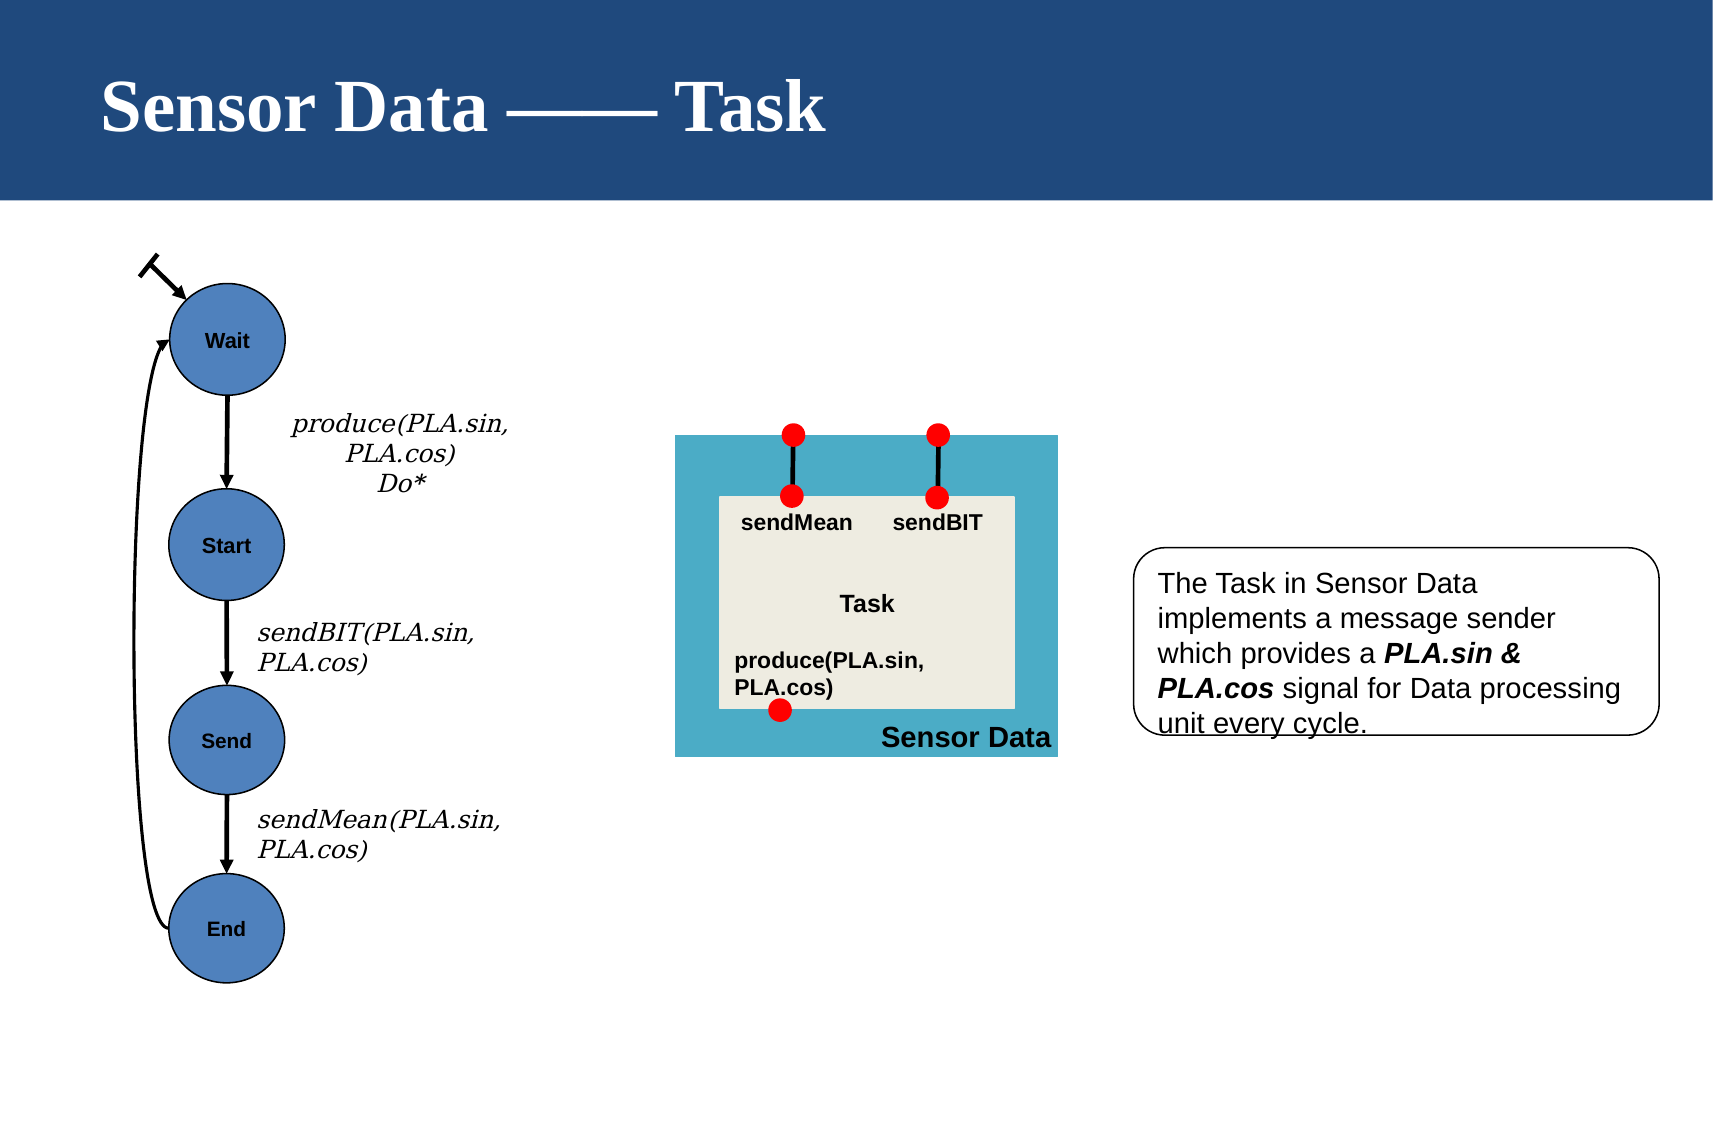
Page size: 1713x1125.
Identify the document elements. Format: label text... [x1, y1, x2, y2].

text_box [148, 262, 187, 301]
text_box End [169, 873, 285, 983]
text_box Wait [169, 283, 286, 396]
text_box produce(PLA.sin, PLA.cos) Do* [256, 407, 544, 498]
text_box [139, 253, 158, 278]
text_box sendBIT [877, 499, 998, 542]
text_box [780, 486, 803, 500]
title Sensor Data —— Task [85, 7, 1628, 196]
text_box Start [175, 489, 285, 601]
text_box sendBIT(PLA.sin, PLA.cos) [256, 616, 576, 677]
text_box [675, 435, 1058, 757]
text_box Sensor Data [866, 711, 1067, 762]
text_box [926, 487, 949, 499]
text_box Task [720, 497, 1015, 637]
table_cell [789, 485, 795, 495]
text_box [782, 424, 805, 446]
text_box Send [175, 685, 285, 795]
text_box [769, 708, 792, 722]
text_box sendMean [726, 500, 868, 543]
text_box The Task in Sensor Data implements a message sender which provides a PLA.sin & PLA.cos signal for Data processing unit every cycle. [1133, 547, 1660, 736]
table_cell 6 [168, 907, 173, 932]
text_box [927, 424, 950, 445]
text_box sendMean(PLA.sin, PLA.cos) [256, 803, 576, 864]
text_box produce(PLA.sin, PLA.cos) [719, 637, 1032, 708]
